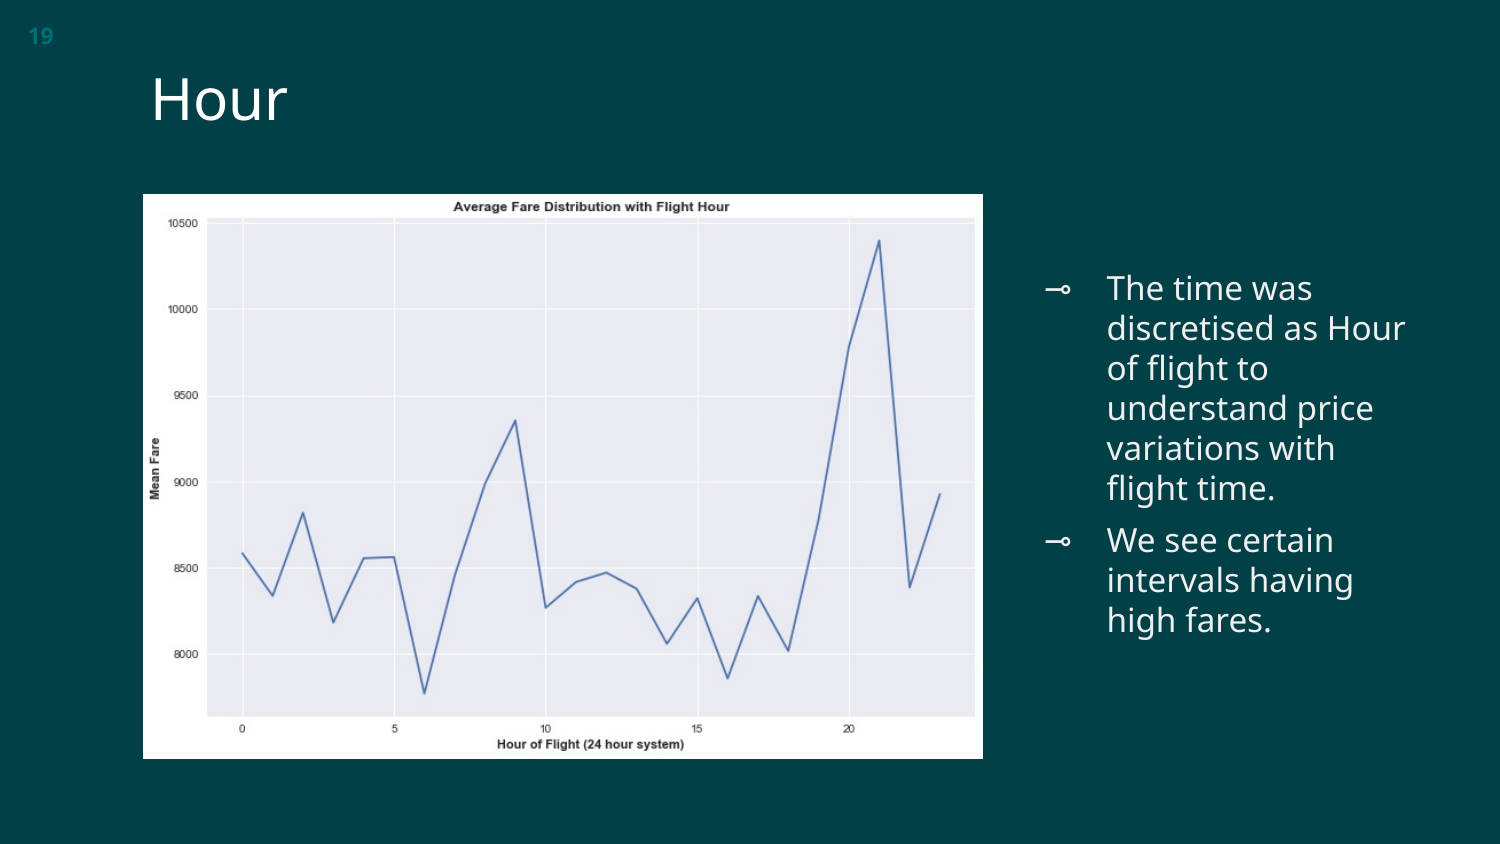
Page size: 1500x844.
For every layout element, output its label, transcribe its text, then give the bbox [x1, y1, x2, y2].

list The time was discretised as Hour of flight to understand price variations with flight time. We see certain intervals having high fares. [1016, 252, 1422, 682]
text_box Hour [134, 30, 983, 147]
picture [143, 194, 983, 760]
slide_number 19 [12, 6, 103, 66]
